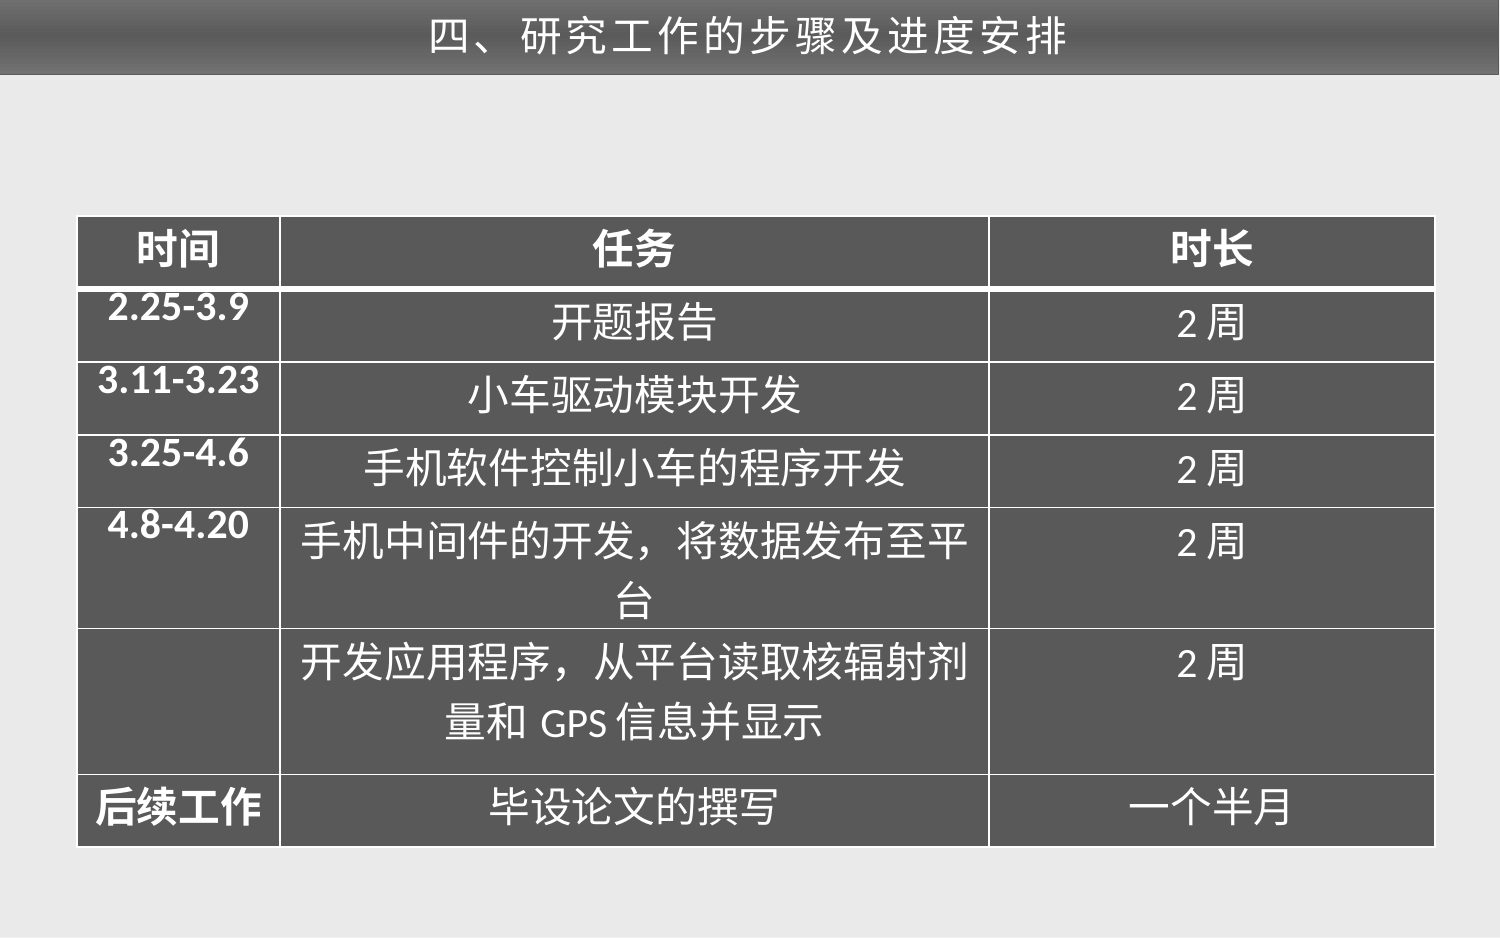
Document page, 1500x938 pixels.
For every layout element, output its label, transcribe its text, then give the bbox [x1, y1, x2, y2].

table_cell 3.11-3.23 [78, 363, 279, 434]
table_header 时间 [78, 217, 279, 286]
table_header 任务 [281, 217, 988, 286]
table_cell 2周 [990, 508, 1434, 628]
table_cell 4.8-4.20 [78, 508, 279, 628]
table_cell 一个半月 [990, 775, 1434, 846]
table_header 时长 [990, 217, 1434, 286]
table_cell 后续工作 [78, 775, 279, 846]
table_cell 开发应用程序，从平台读取核辐射剂量和GPS信息并显示 [281, 629, 988, 774]
table_cell 3.25-4.6 [78, 436, 279, 507]
table_cell 2周 [990, 363, 1434, 434]
table_cell 小车驱动模块开发 [281, 363, 988, 434]
table_cell 2周 [990, 292, 1434, 361]
table_cell [78, 629, 279, 774]
table_cell 2周 [990, 629, 1434, 774]
table_cell 毕设论文的撰写 [281, 775, 988, 846]
table_cell 2周 [990, 436, 1434, 507]
text_box 四、研究工作的步骤及进度安排 [0, 0, 1500, 76]
table_cell 手机中间件的开发，将数据发布至平台 [281, 508, 988, 628]
table_cell 手机软件控制小车的程序开发 [281, 436, 988, 507]
table_cell 2.25-3.9 [78, 292, 279, 361]
table_cell 开题报告 [281, 292, 988, 361]
